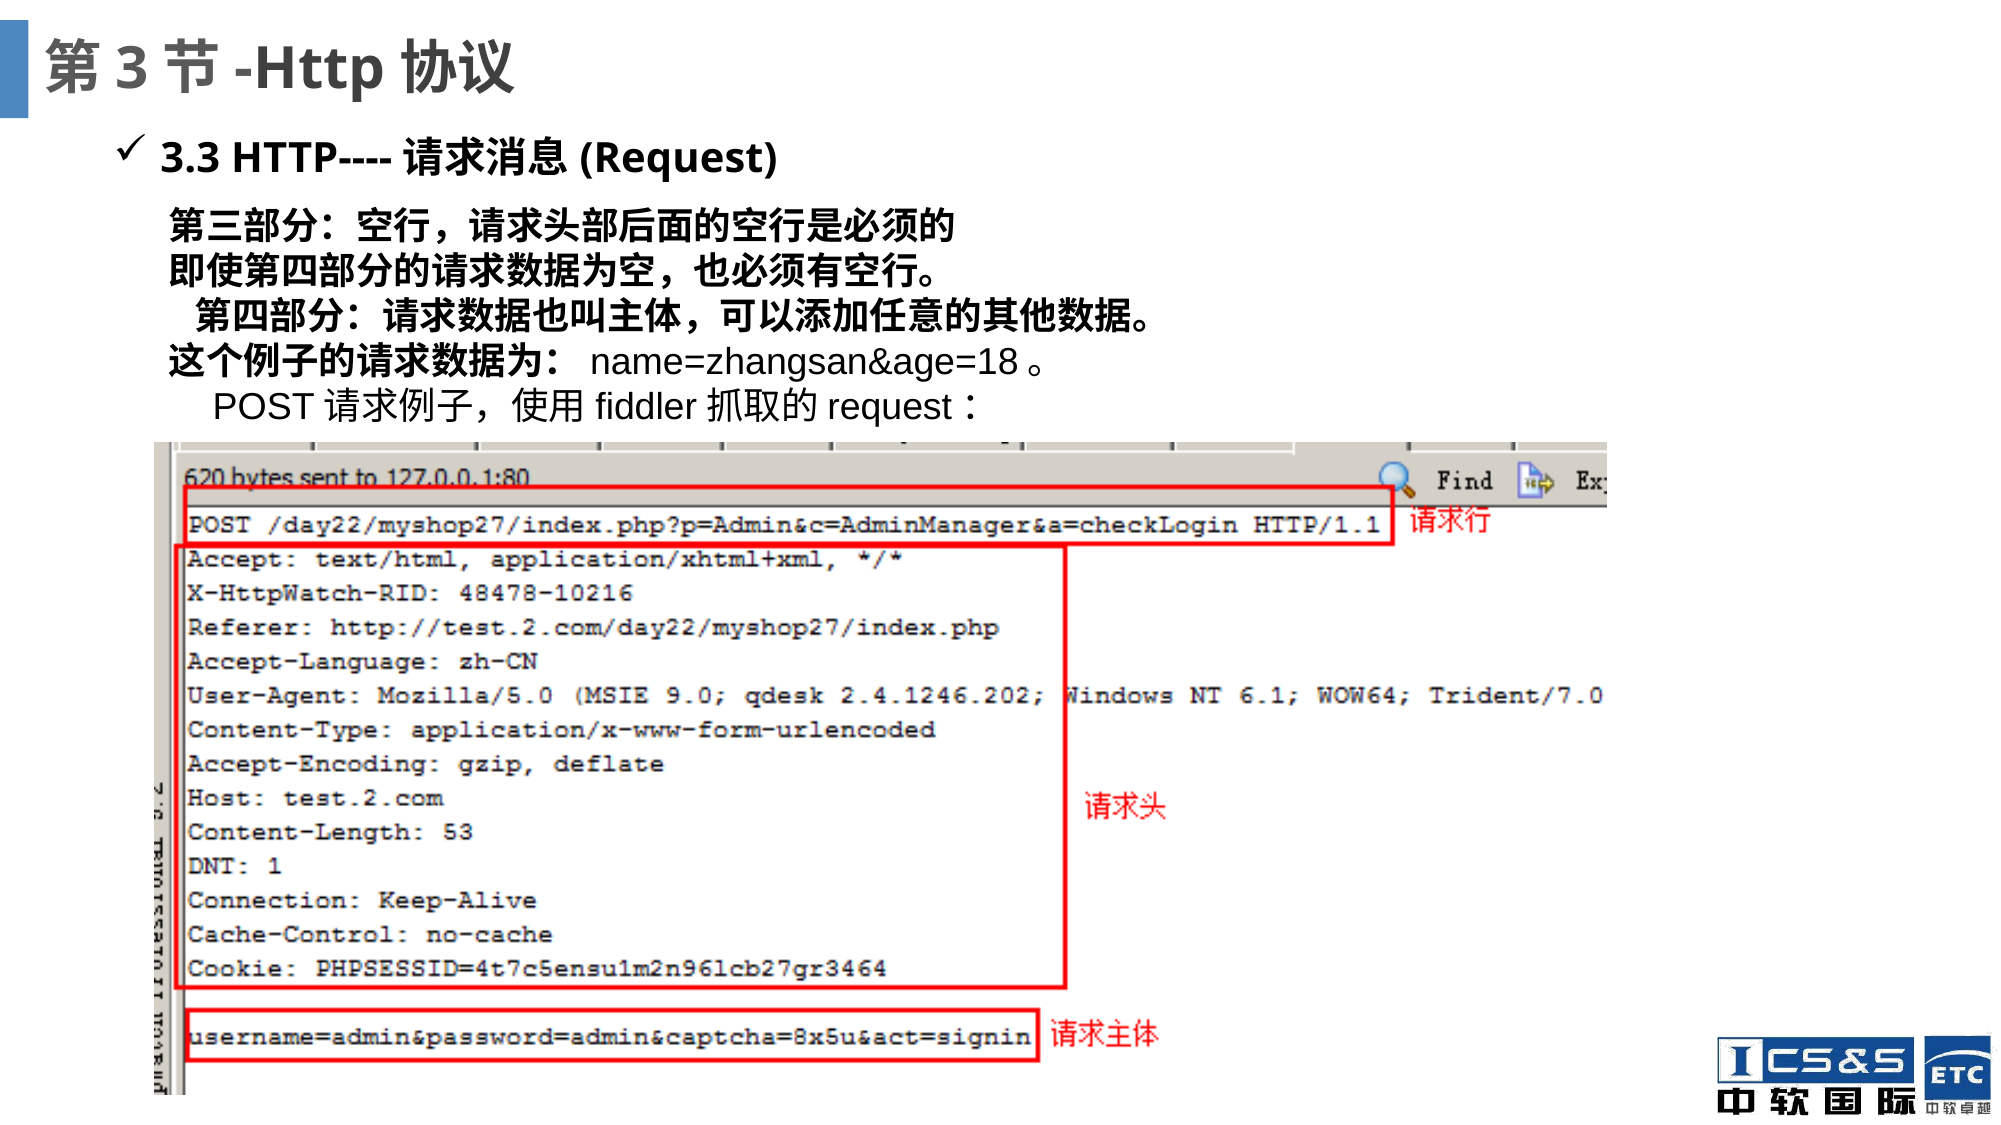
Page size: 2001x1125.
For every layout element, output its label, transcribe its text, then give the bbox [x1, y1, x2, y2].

title 第3节-Http协议 [28, 20, 1927, 119]
text_box 3.3 HTTP----请求消息(Request) [98, 123, 793, 189]
text_box 第三部分：空行，请求头部后面的空行是必须的 即使第四部分的请求数据为空，也必须有空行。 第四部分：请求数据也叫主体，可以添加任意的其他数据。 这个例子的请求数据为：name=zhangsan&age=18。 POST请求例子，使用fiddler抓取的request： [154, 194, 1493, 435]
picture [1706, 1026, 2000, 1125]
picture [153, 442, 1607, 1095]
